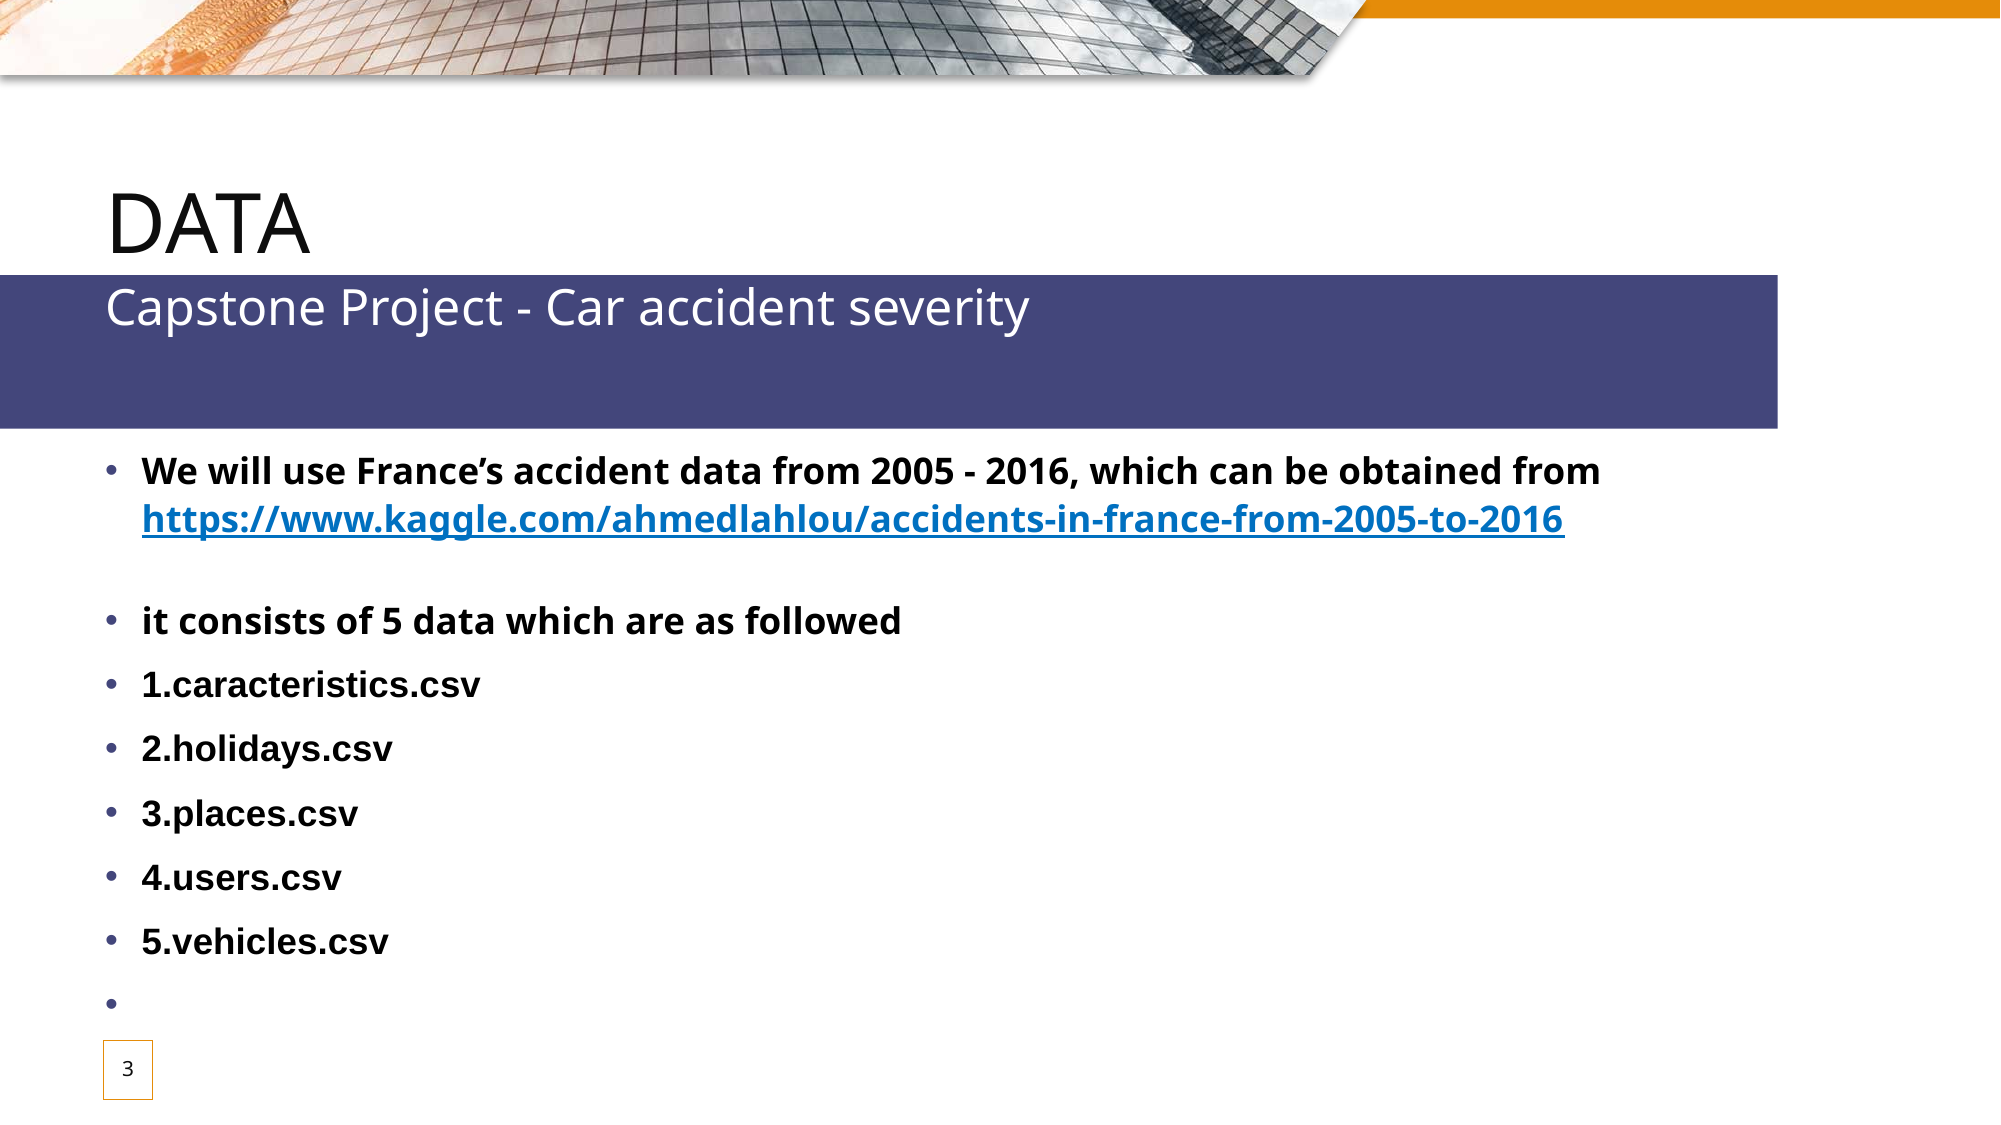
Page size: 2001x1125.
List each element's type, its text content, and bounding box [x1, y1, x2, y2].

title DAta [90, 162, 1863, 279]
picture [0, 0, 1367, 76]
list We will use France’s accident data from 2005 - 2016, which can be obtained from https://www.kaggle.com/ahmedlahlou/accidents-in-france-from-2005-to-2016 it consists of 5 data which are as followed 1.caracteristics.csv 2.holidays.csv 3.places.csv 4.users.csv 5.vehicles.csv [90, 437, 1778, 1038]
list Capstone Project - Car accident severity [0, 275, 1778, 429]
slide_number 3 [103, 1040, 153, 1100]
